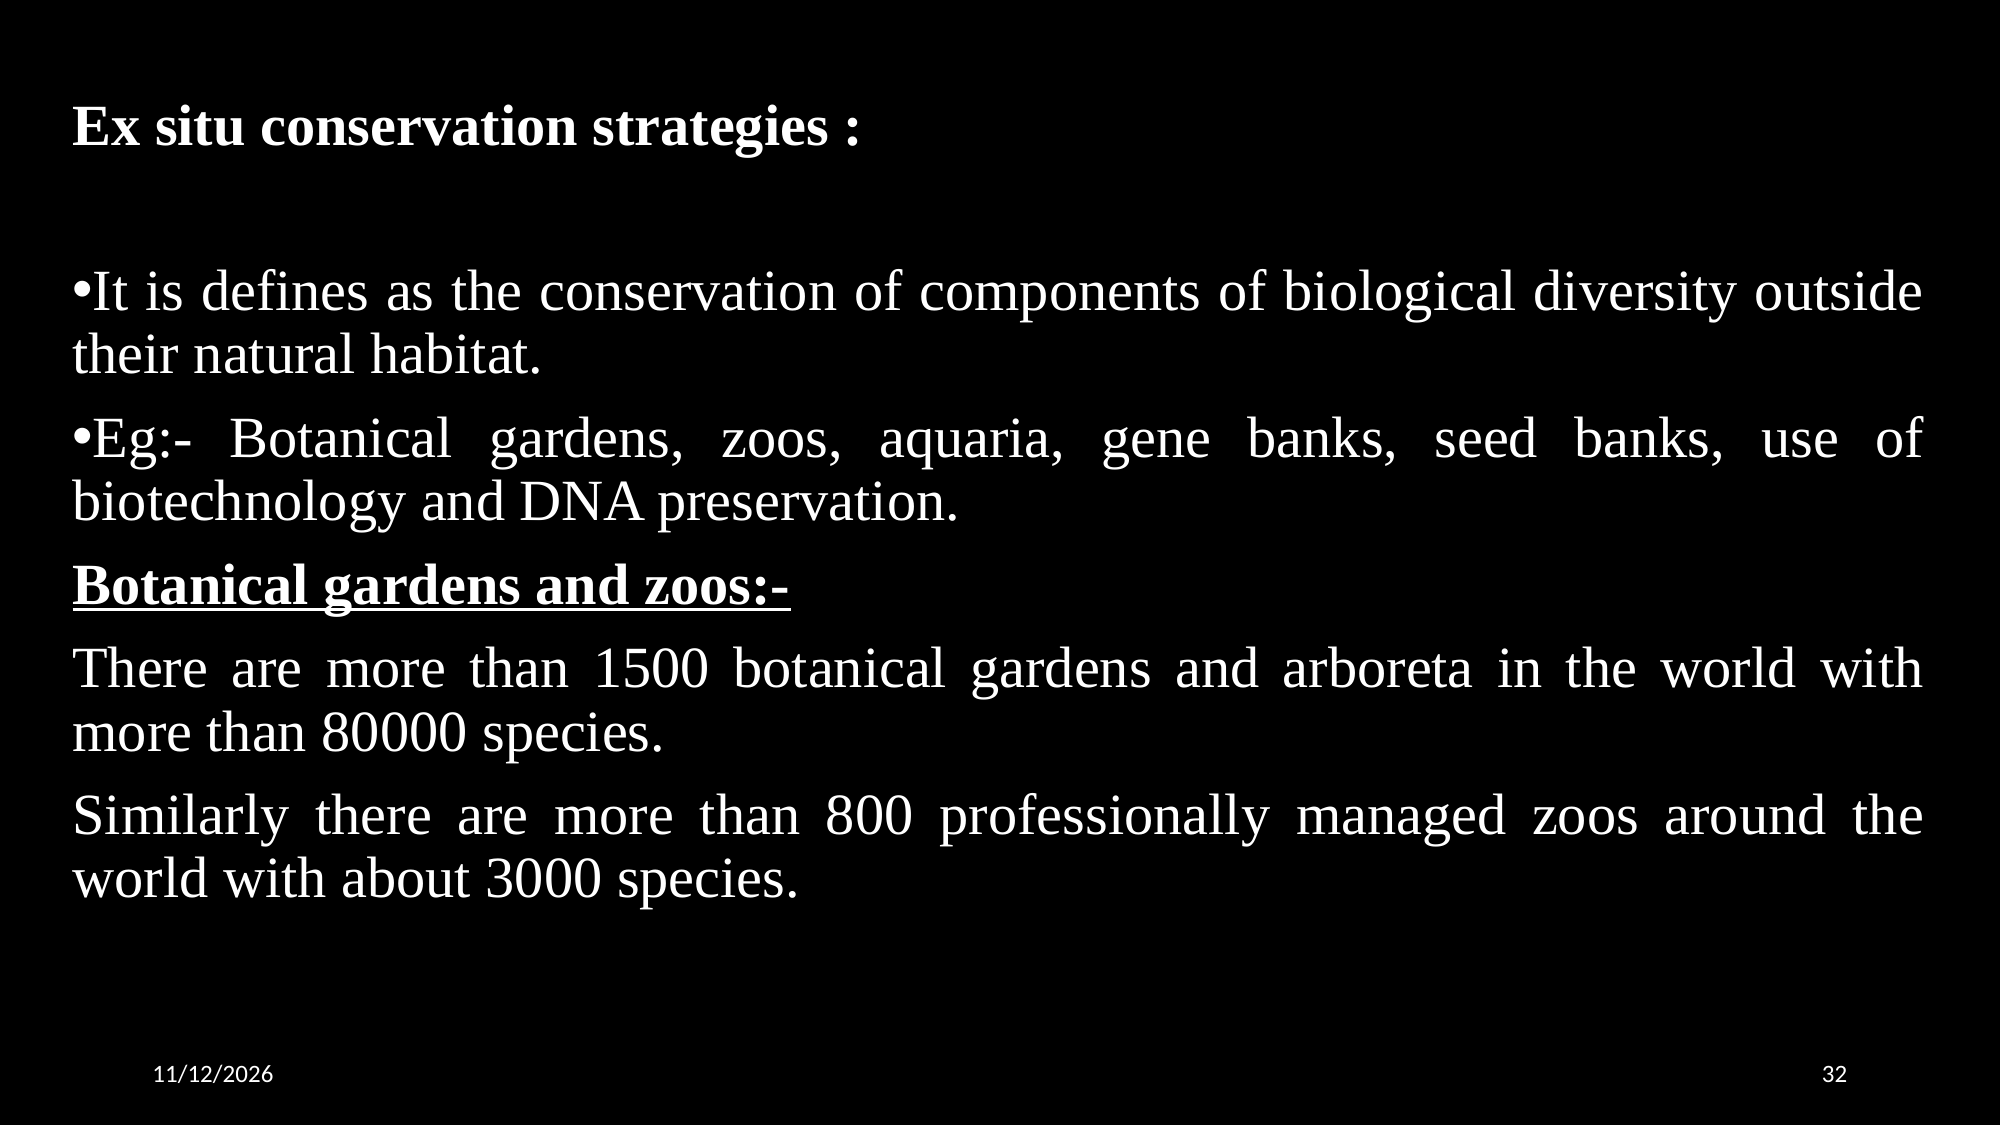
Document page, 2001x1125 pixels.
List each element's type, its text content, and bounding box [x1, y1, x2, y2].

slide_number 32 [1412, 1042, 1863, 1103]
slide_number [137, 1042, 588, 1103]
list Ex situ conservation strategies : It is defines as the conservation of components of biological diversity outside their natural habitat. Eg:- Botanical gardens, zoos, aquaria, gene banks, seed banks, use of biotechnology and DNA preservation. Botanical gardens and zoos:- There are more than 1500 botanical gardens and arboreta in the world with more than 80000 species. Similarly there are more than 800 professionally managed zoos around the world with about 3000 species. [57, 87, 1940, 1005]
